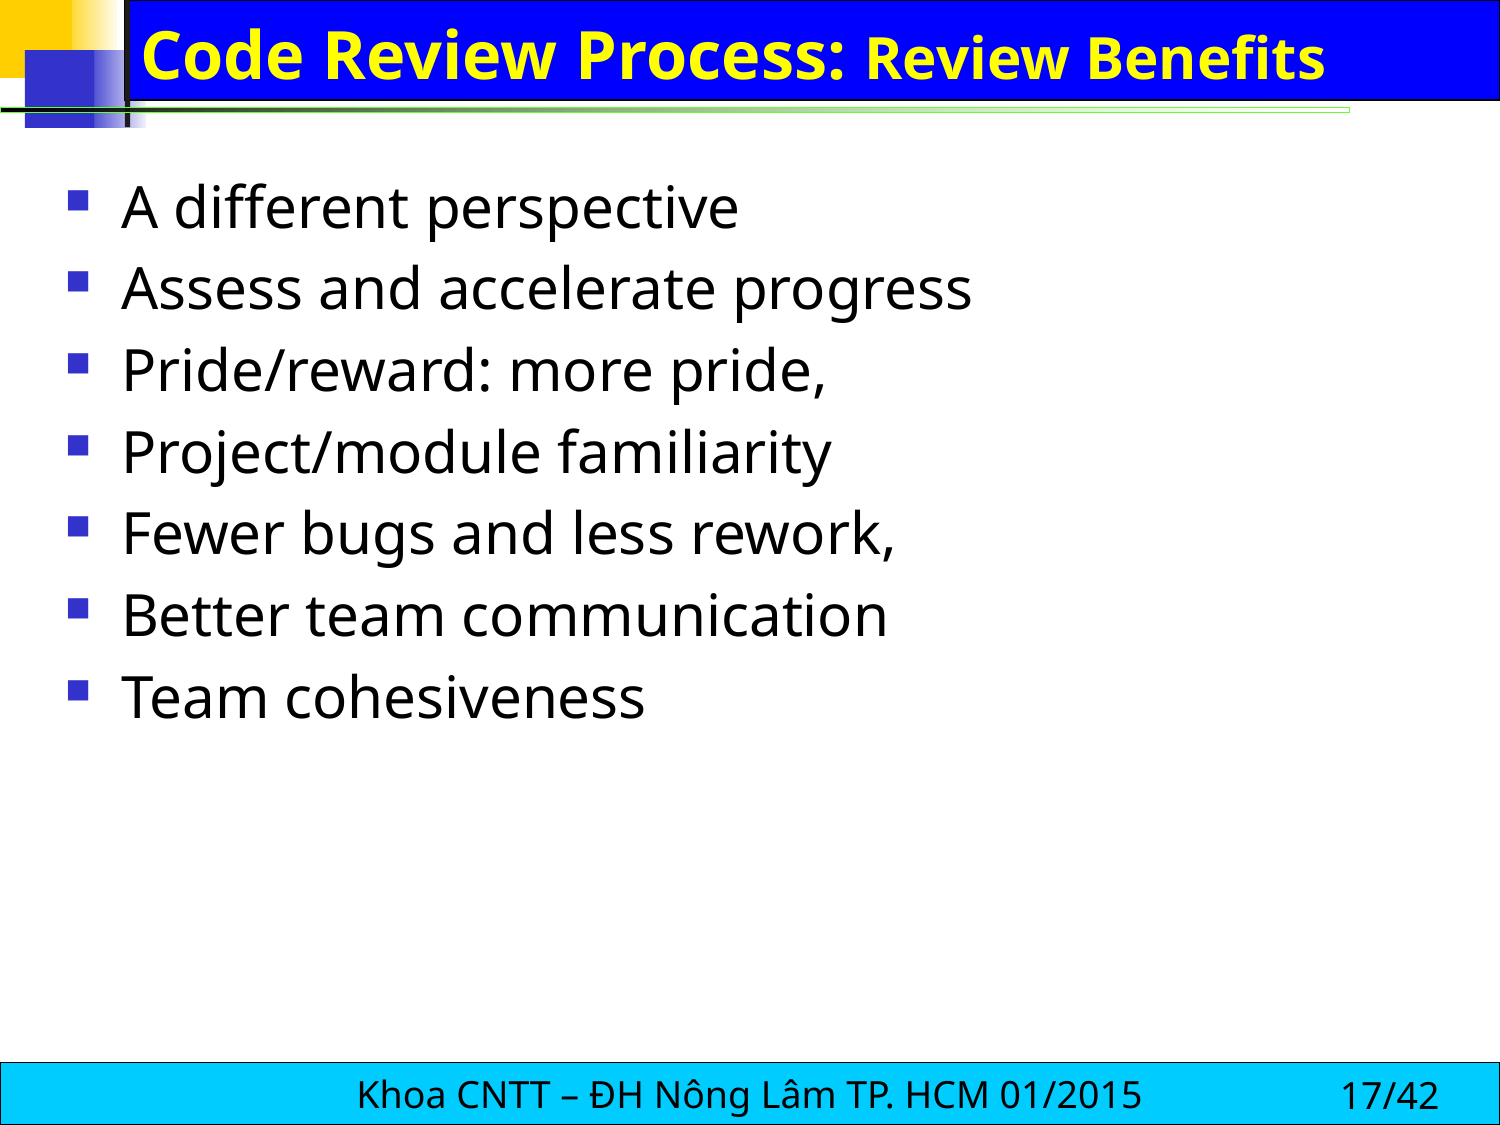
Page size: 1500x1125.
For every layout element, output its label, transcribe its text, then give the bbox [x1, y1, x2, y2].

title Code Review Process: Review Benefits [124, 12, 1467, 101]
list A different perspective Assess and accelerate progress Pride/reward: more pride, Project/module familiarity Fewer bugs and less rework, Better team communication Team cohesiveness [49, 162, 1426, 1044]
